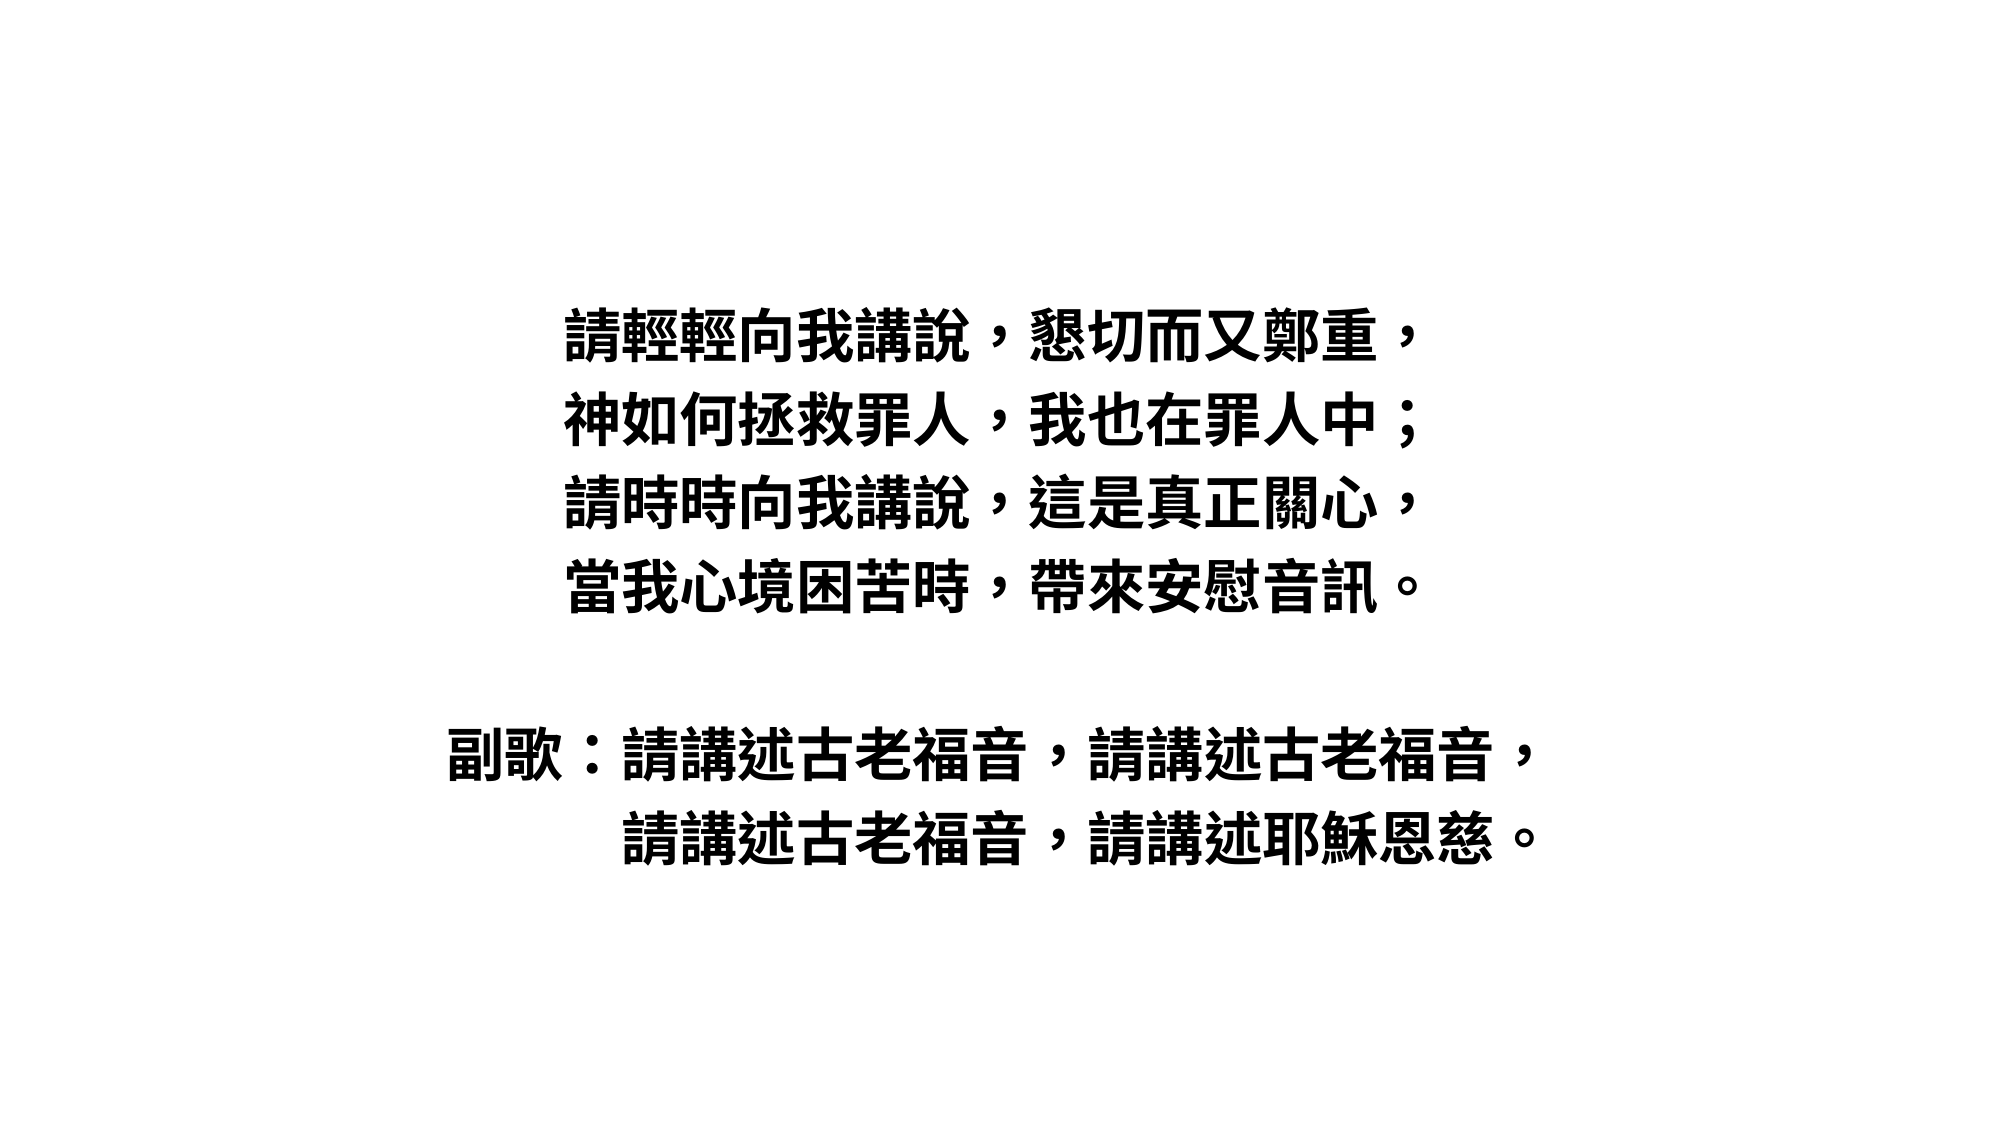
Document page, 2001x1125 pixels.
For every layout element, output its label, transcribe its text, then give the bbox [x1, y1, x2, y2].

list 請輕輕向我講說，懇切而又鄭重， 神如何拯救罪人，我也在罪人中； 請時時向我講說，這是真正關心， 當我心境困苦時，帶來安慰音訊。 副歌：請講述古老福音，請講述古老福音， 請講述古老福音，請講述耶穌恩慈。 [137, 299, 1863, 1014]
